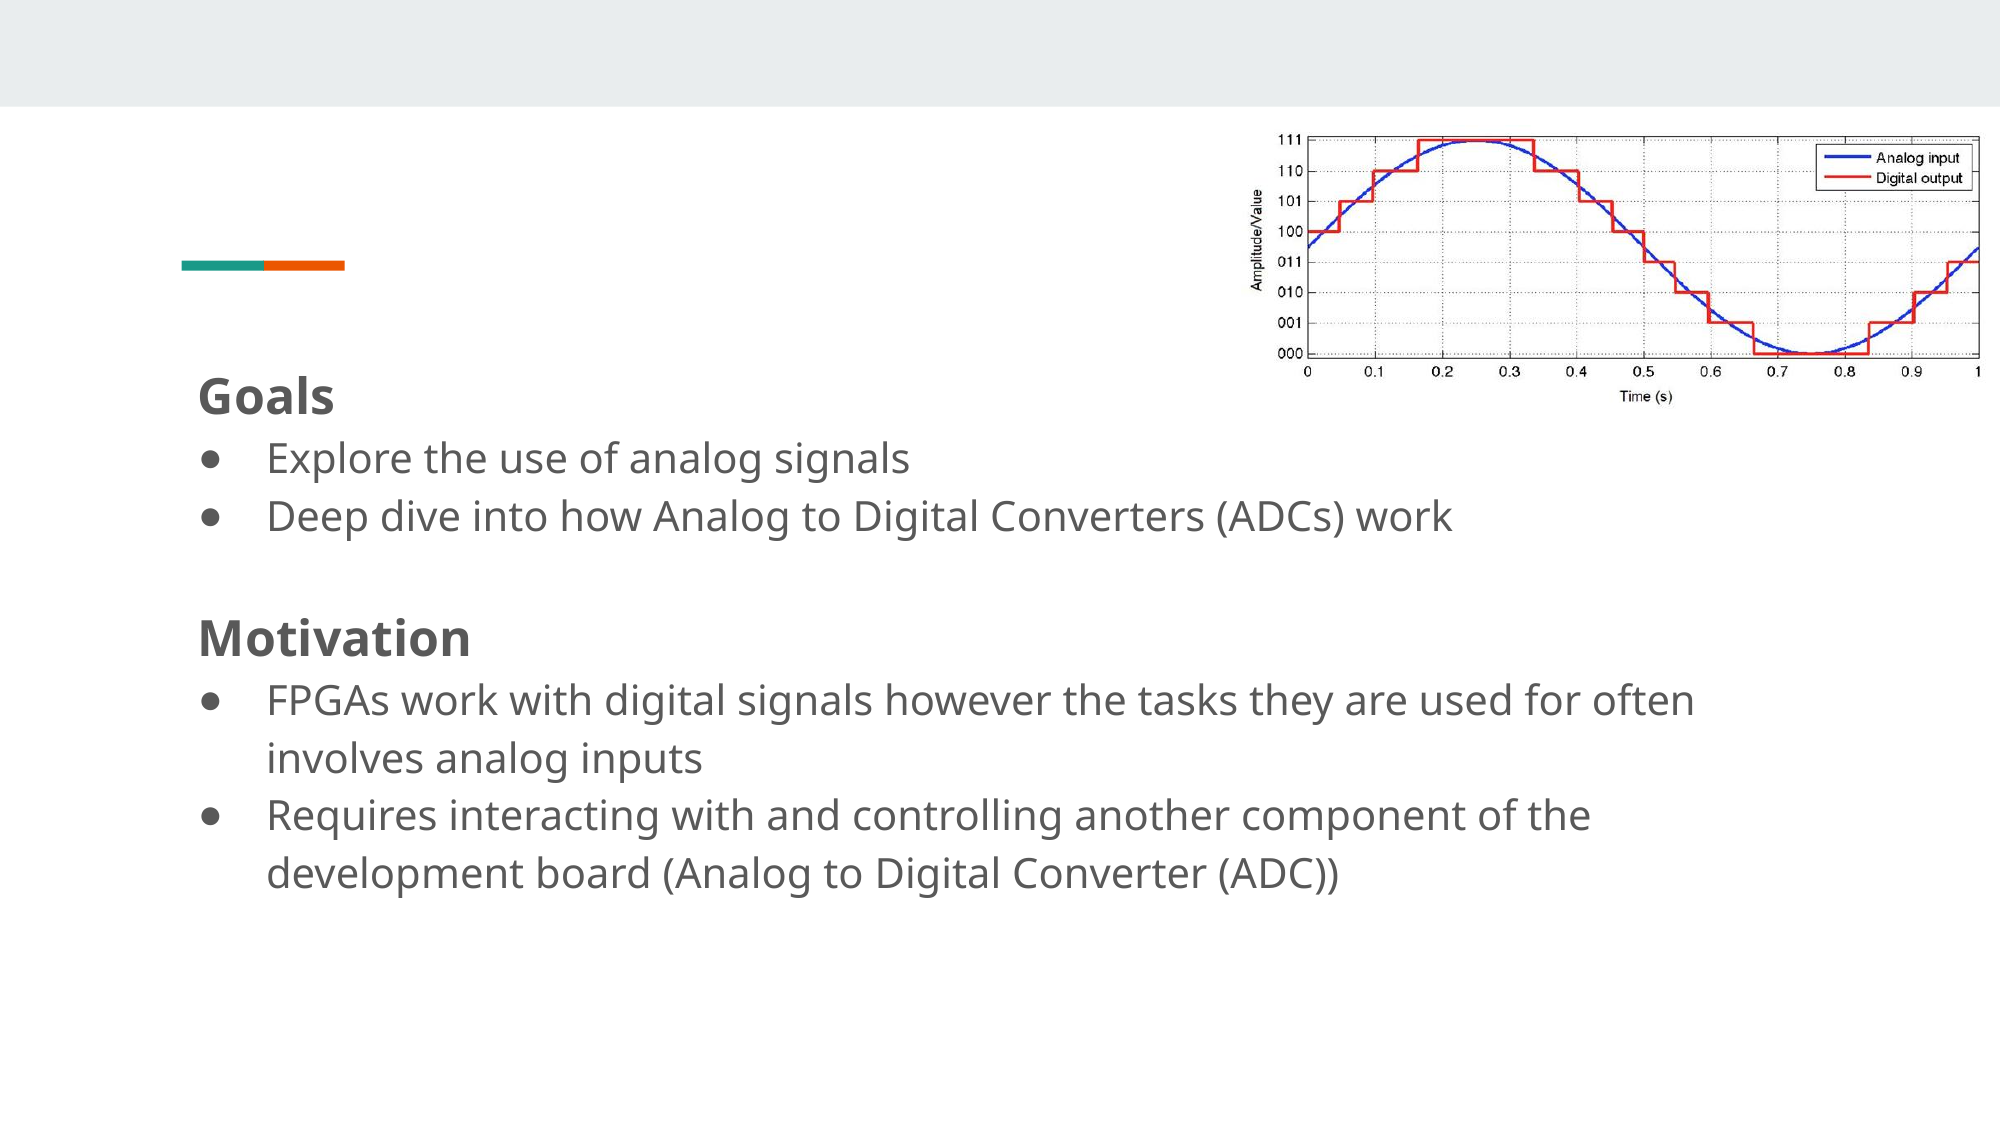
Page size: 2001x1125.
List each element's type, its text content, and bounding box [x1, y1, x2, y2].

picture [1240, 125, 2000, 409]
list Goals Explore the use of analog signals Deep dive into how Analog to Digital Converters (ADCs) work Motivation FPGAs work with digital signals however the tasks they are used for often involves analog inputs Requires interacting with and controlling another component of the development board (Analog to Digital Converter (ADC)) [145, 335, 1829, 1001]
